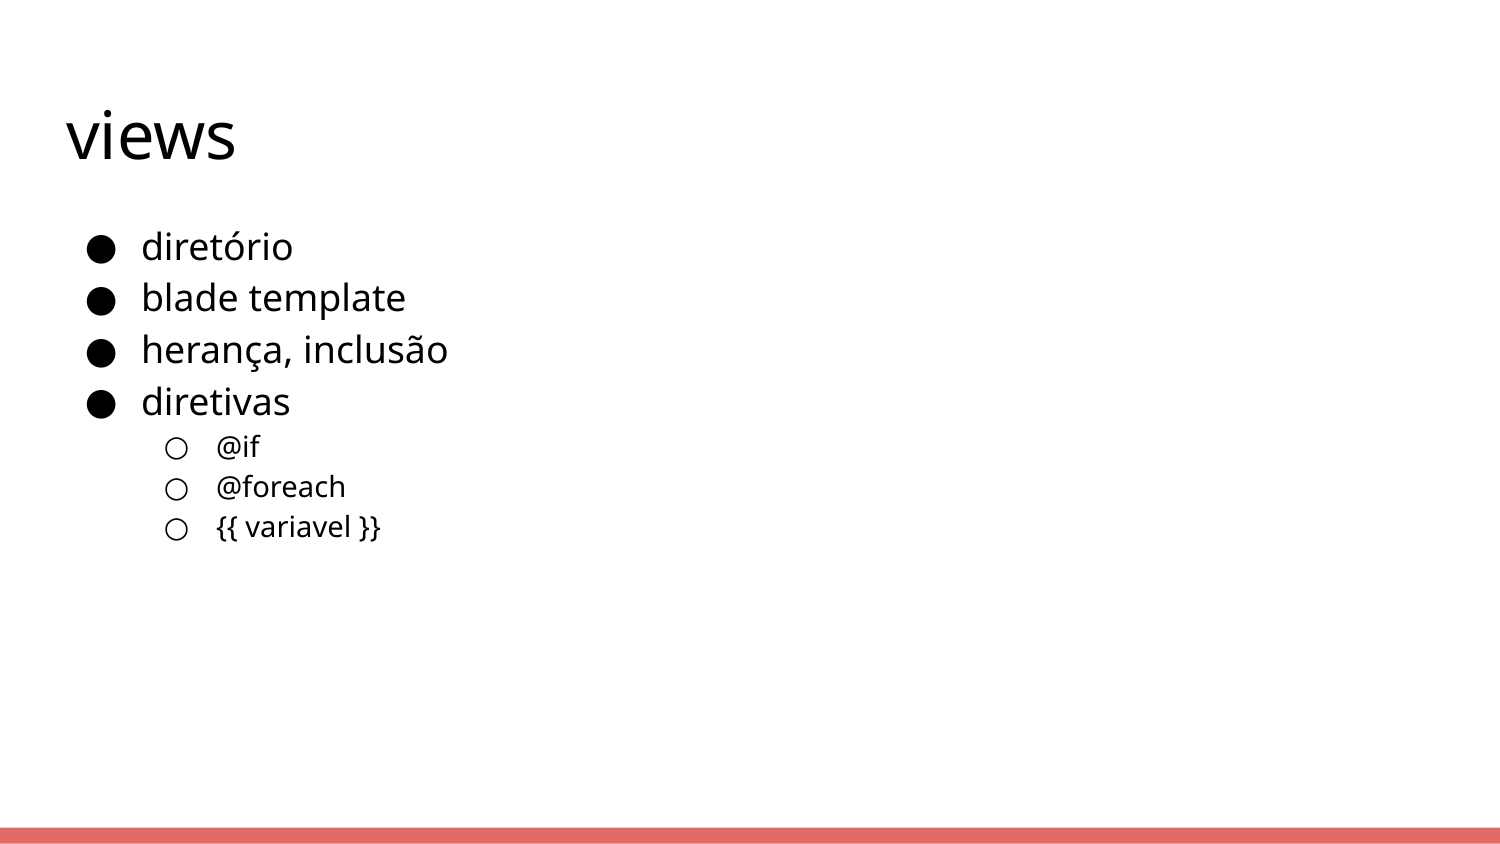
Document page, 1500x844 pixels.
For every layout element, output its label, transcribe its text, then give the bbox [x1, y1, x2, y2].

list diretório blade template herança, inclusão diretivas @if @foreach {{ variavel }} [51, 200, 1449, 752]
title views [51, 51, 1449, 189]
